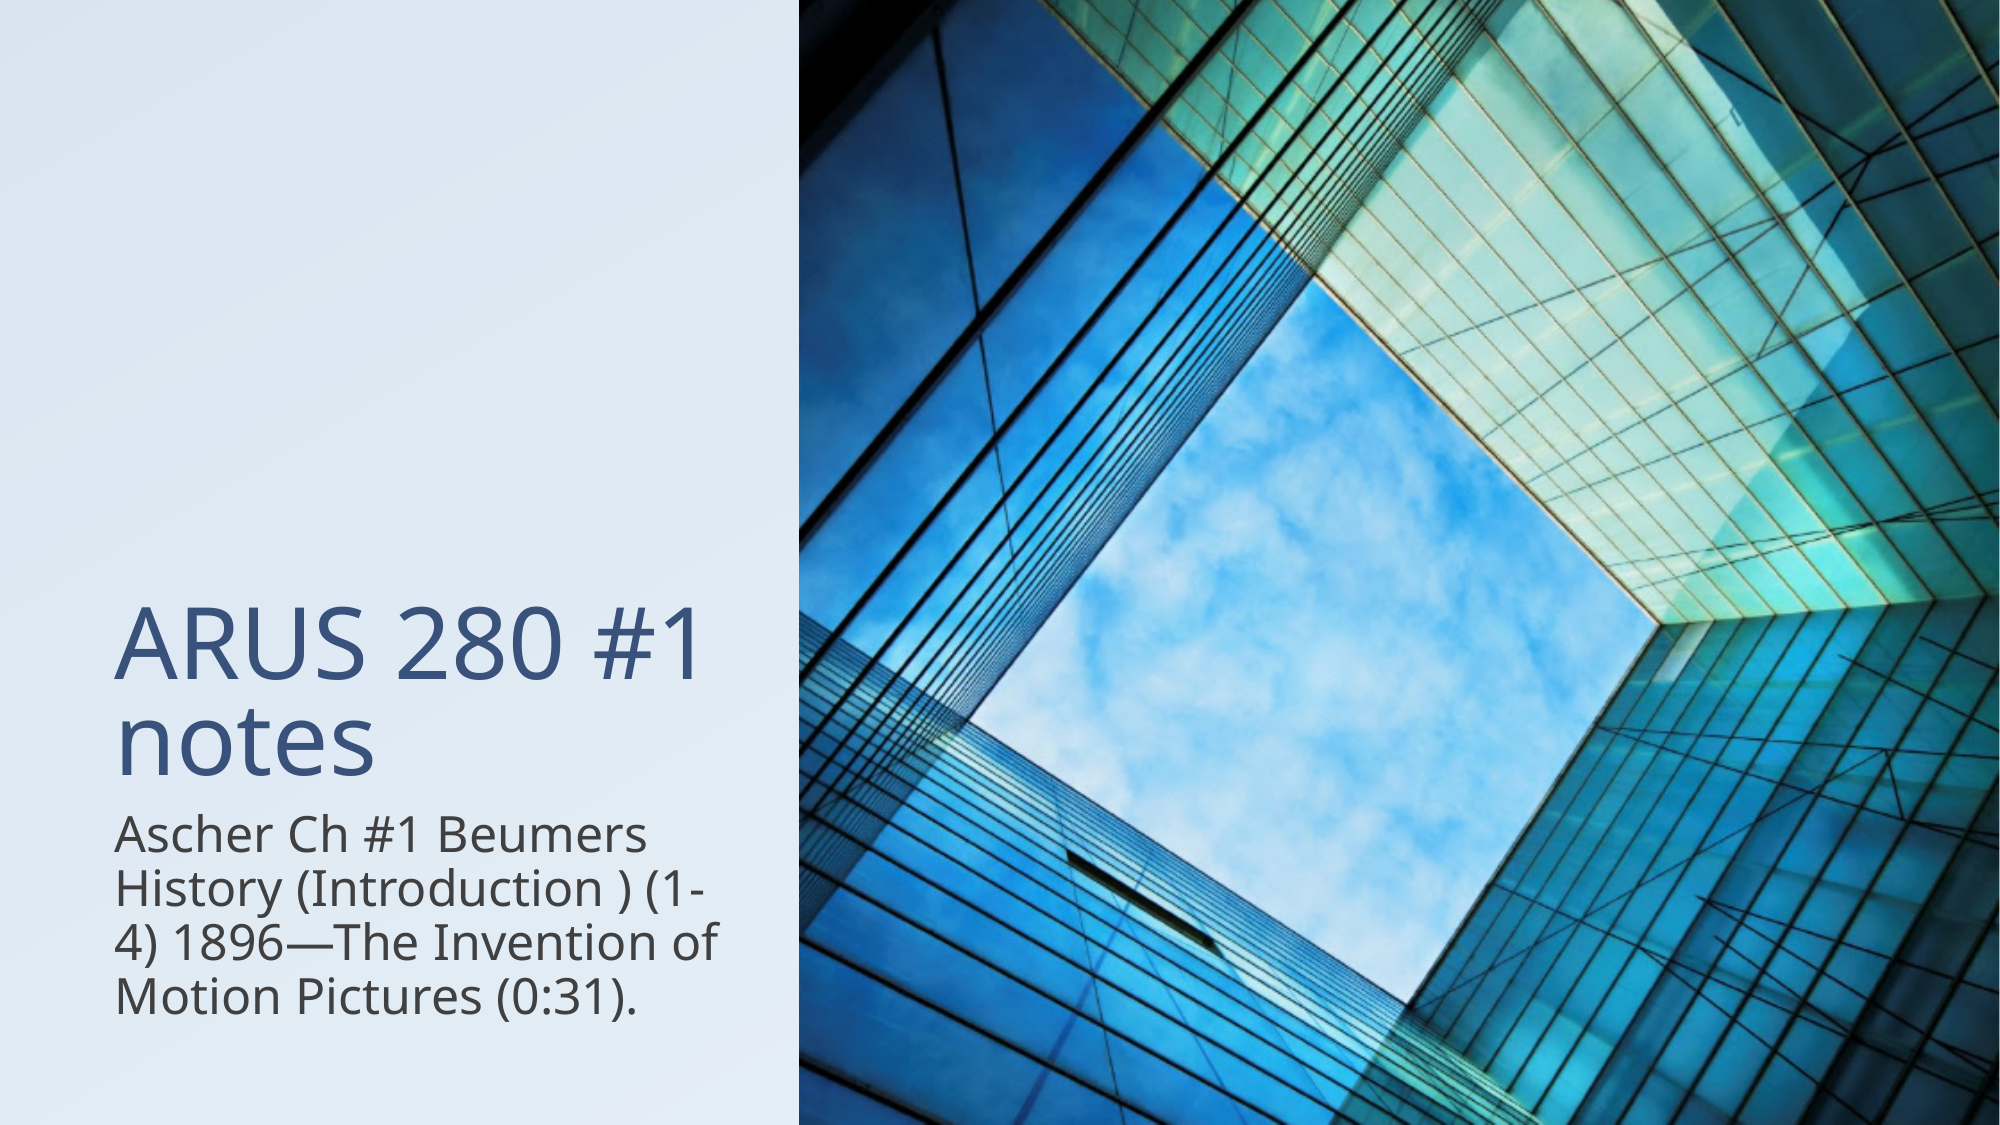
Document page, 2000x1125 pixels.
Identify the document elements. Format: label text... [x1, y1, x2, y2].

subtitle Ascher Ch #1 Beumers History (Introduction ) (1-4) 1896—The Invention of Motion Pictures (0:31). [99, 802, 750, 928]
picture [799, 0, 2000, 1125]
title ARUS 280 #1 notes [99, 27, 750, 802]
